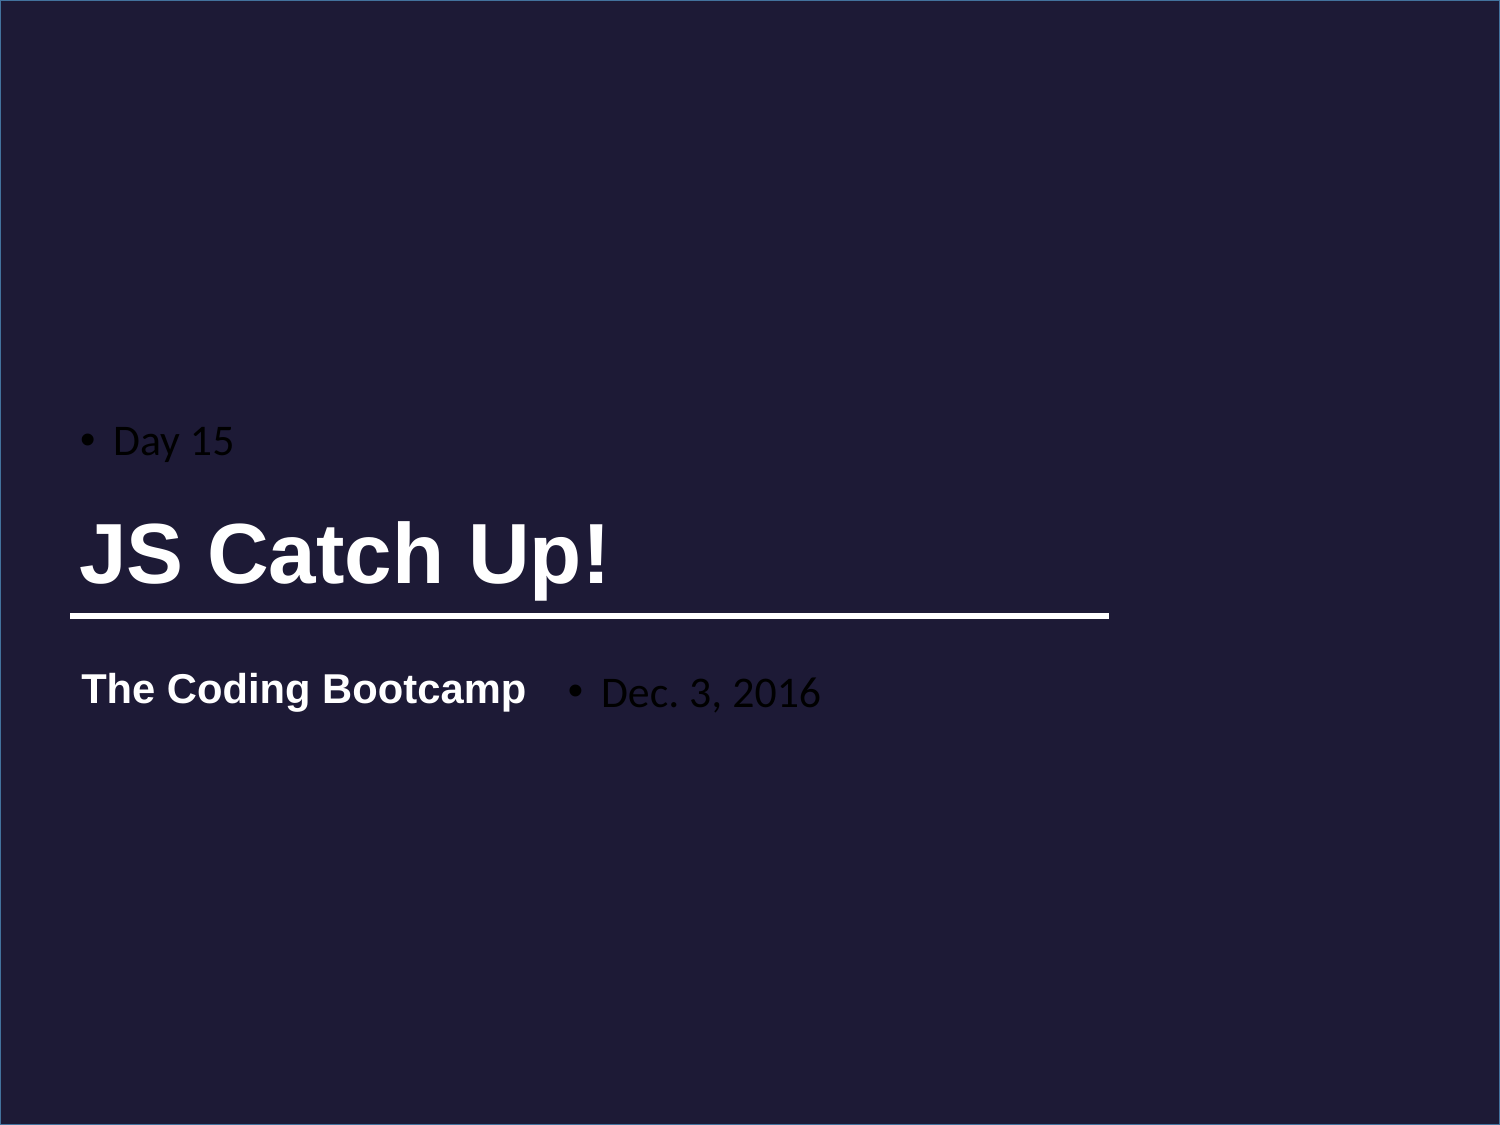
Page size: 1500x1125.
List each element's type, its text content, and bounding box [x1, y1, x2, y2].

list Dec. 3, 2016 [552, 661, 926, 725]
list Day 15 [65, 410, 509, 474]
title JS Catch Up! [64, 484, 1415, 628]
